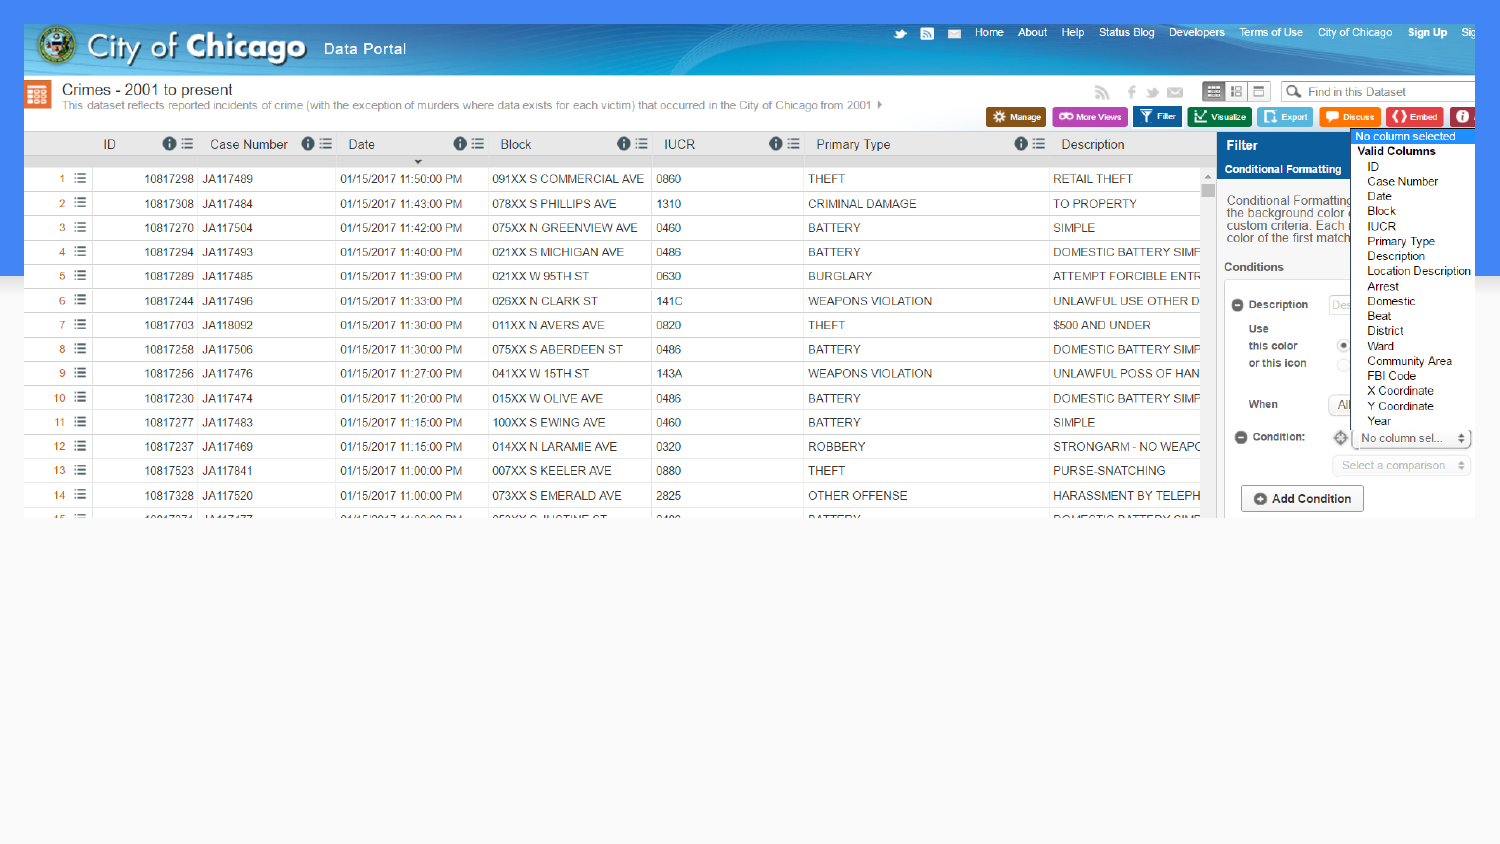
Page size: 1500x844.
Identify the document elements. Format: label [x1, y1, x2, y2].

picture [24, 24, 1476, 518]
